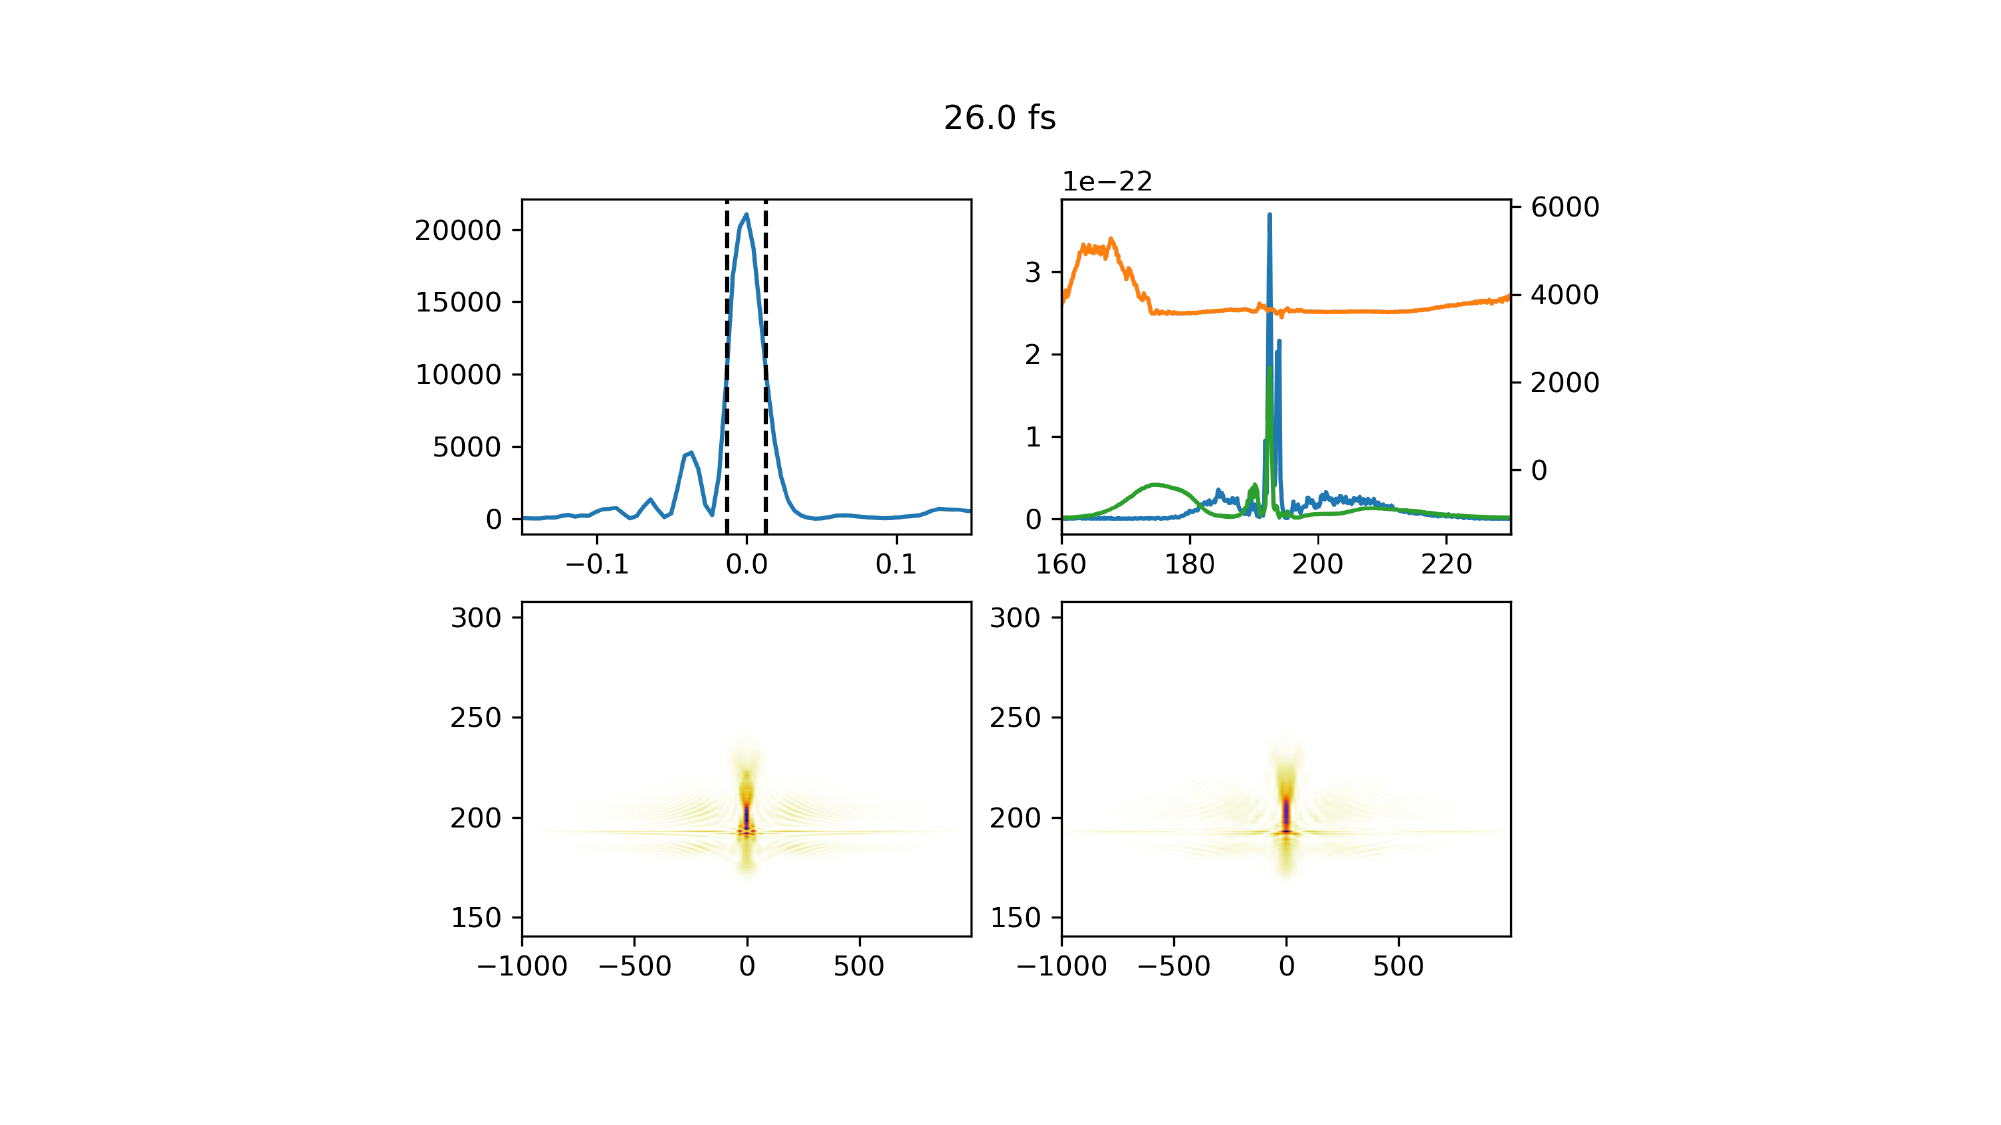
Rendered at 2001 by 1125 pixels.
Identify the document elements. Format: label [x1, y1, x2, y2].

picture [362, 84, 1638, 1041]
